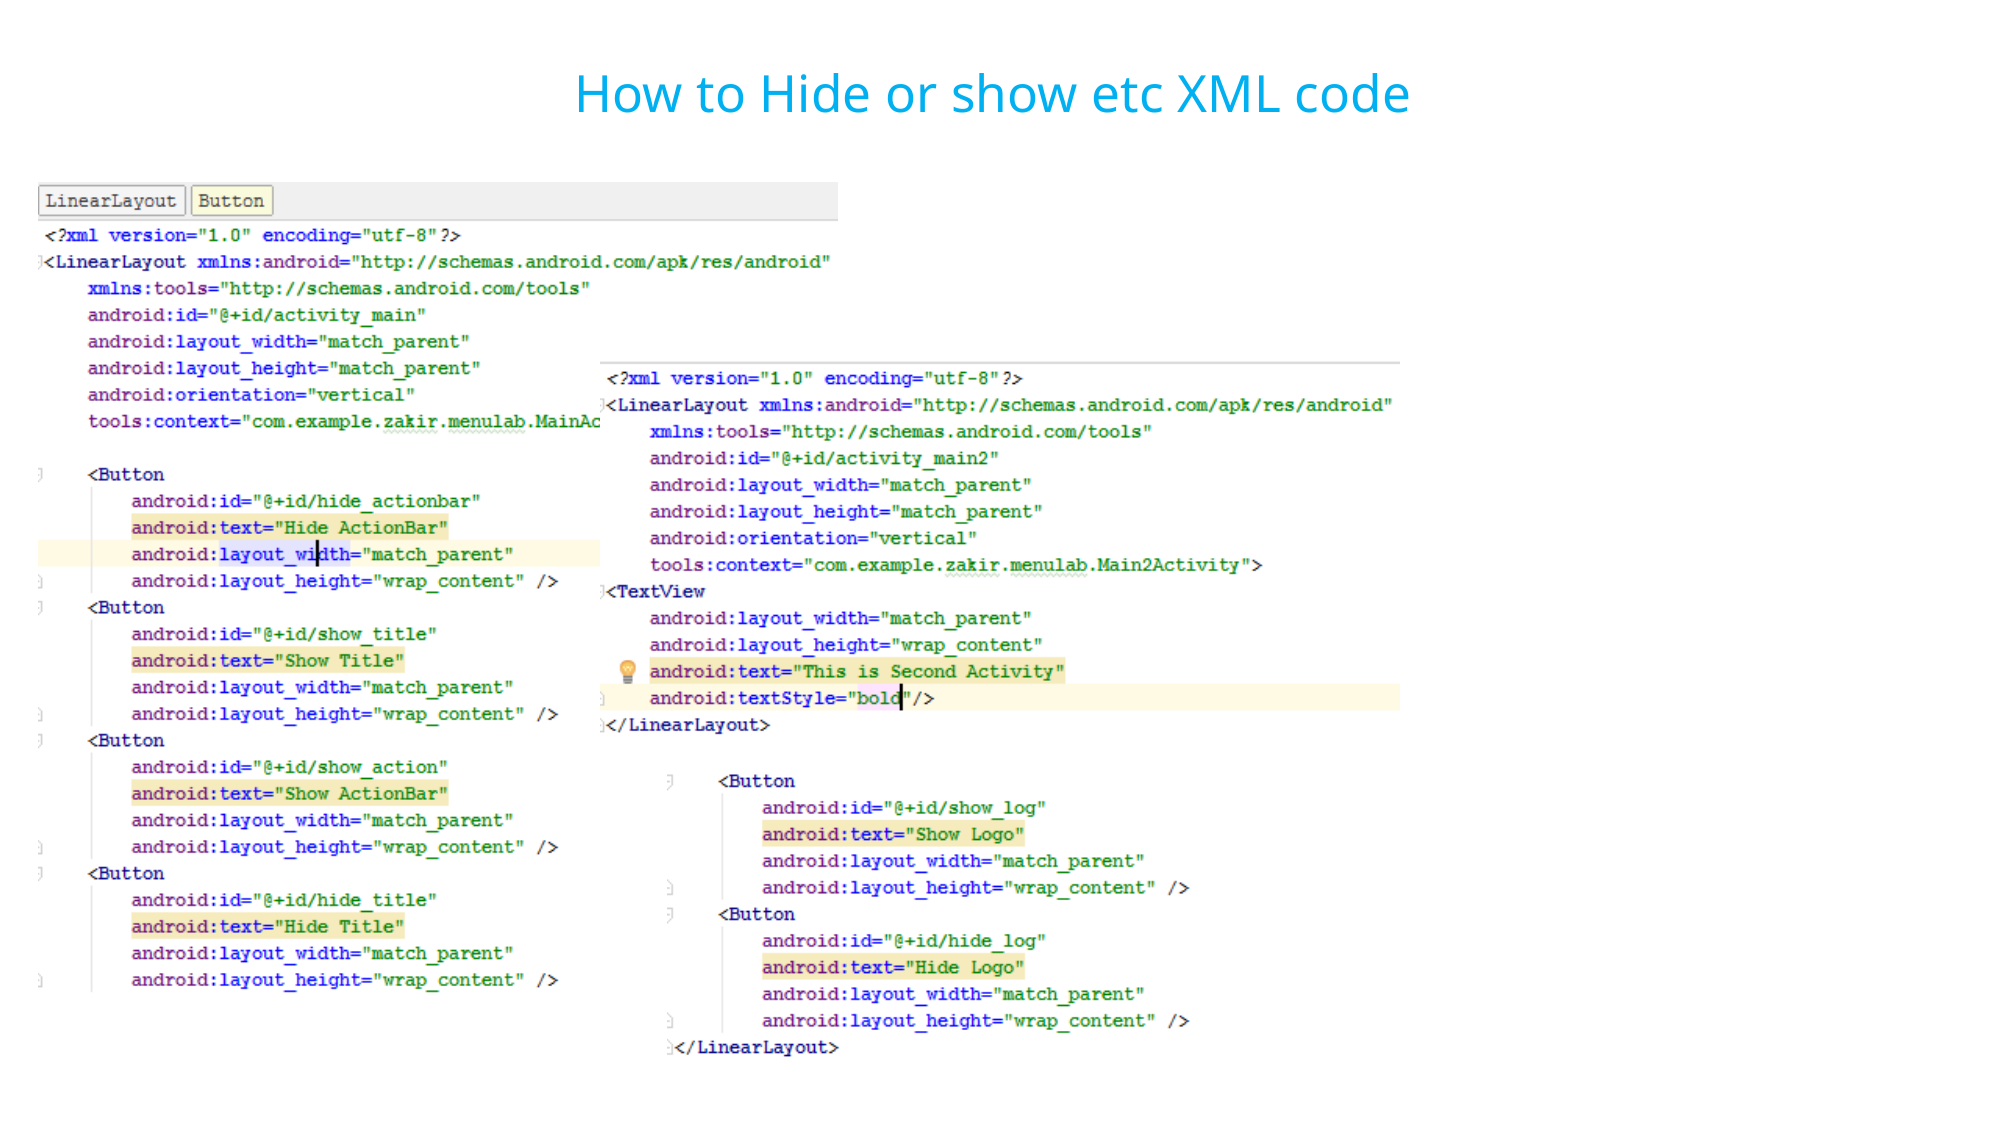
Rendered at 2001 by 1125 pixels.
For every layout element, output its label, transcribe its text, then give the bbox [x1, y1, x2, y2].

picture [37, 182, 1400, 1102]
title How to Hide or show etc XML code [137, 59, 1863, 131]
